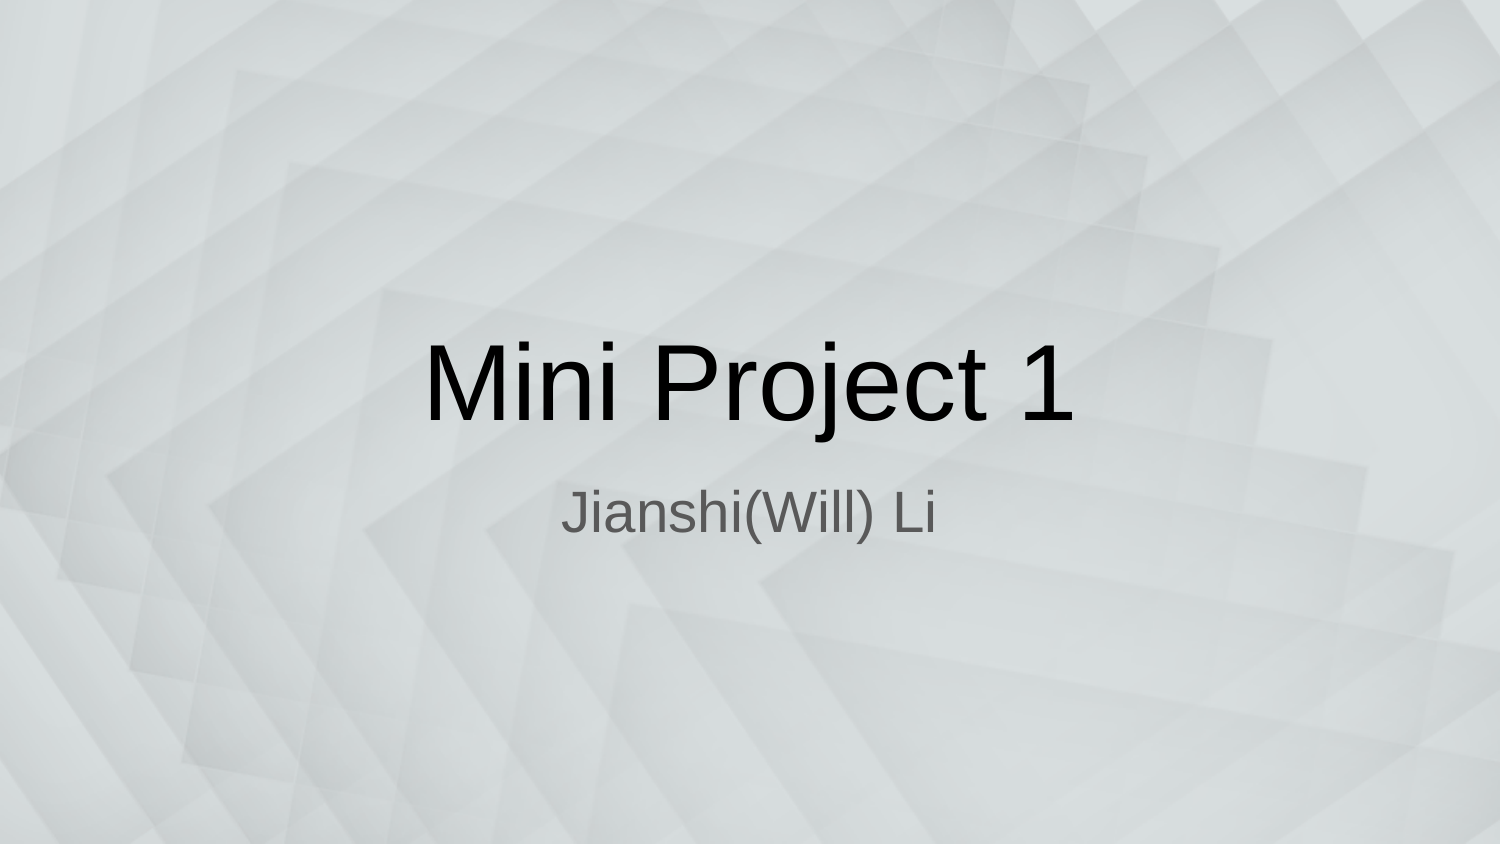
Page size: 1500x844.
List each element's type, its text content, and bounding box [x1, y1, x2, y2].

picture [0, 0, 1500, 844]
subtitle Jianshi(Will) Li [51, 464, 1449, 595]
title Mini Project 1 [51, 122, 1449, 459]
